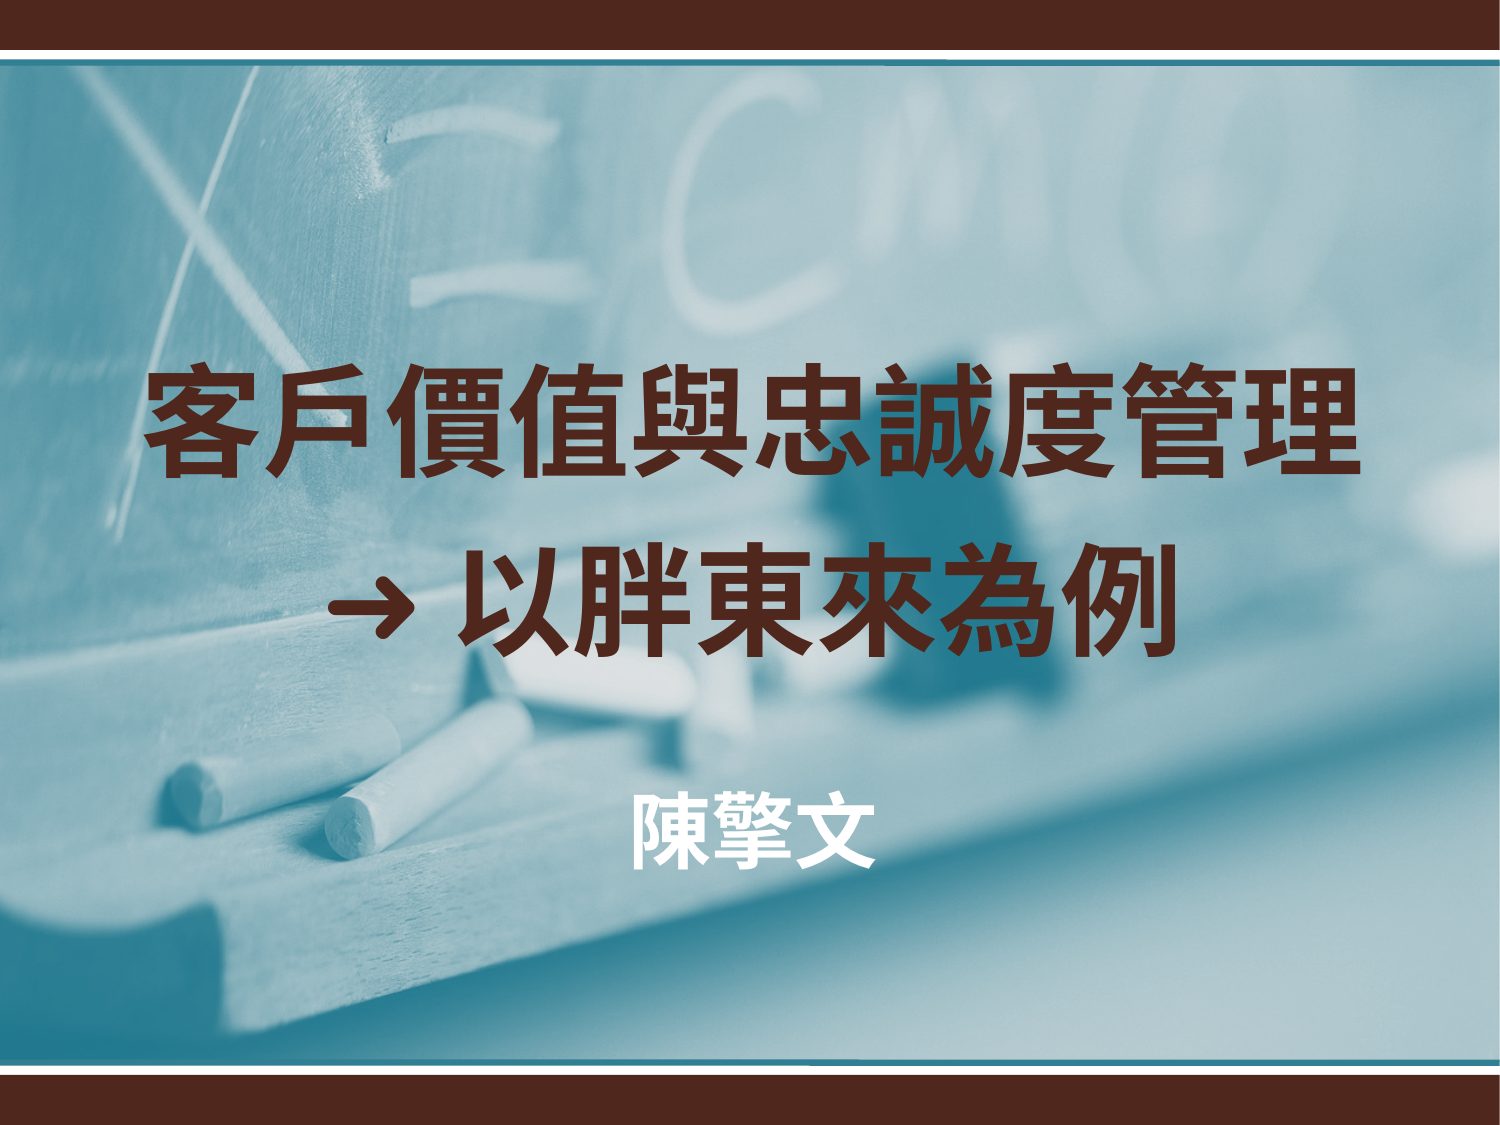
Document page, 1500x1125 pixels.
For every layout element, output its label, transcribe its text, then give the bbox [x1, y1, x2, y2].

title 陳擎文 [115, 771, 1391, 1010]
subtitle 客戶價值與忠誠度管理 ➜以胖東來為例 [55, 239, 1449, 679]
